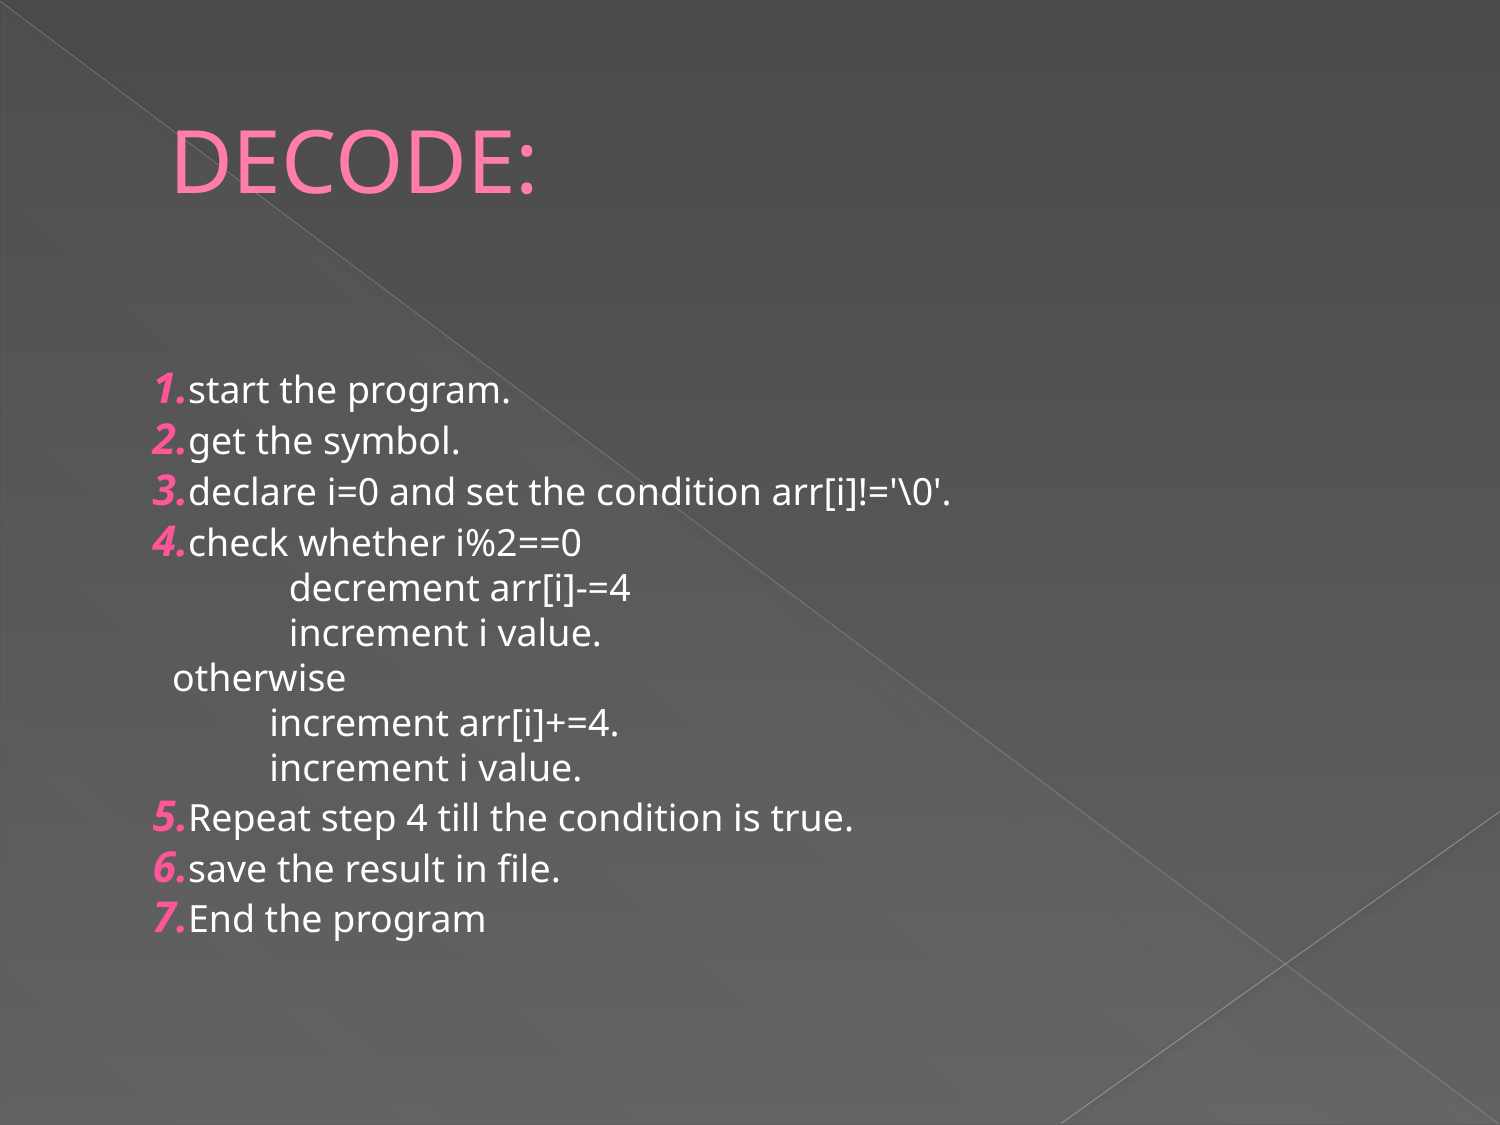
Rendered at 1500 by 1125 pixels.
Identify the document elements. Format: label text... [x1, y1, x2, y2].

list 1.start the program. 2.get the symbol. 3.declare i=0 and set the condition arr[i]!='\0'. 4.check whether i%2==0 decrement arr[i]-=4 increment i value. otherwise increment arr[i]+=4. increment i value. 5.Repeat step 4 till the condition is true. 6.save the result in file. 7.End the program [75, 308, 1425, 1059]
title DECODE: [75, 43, 1425, 274]
